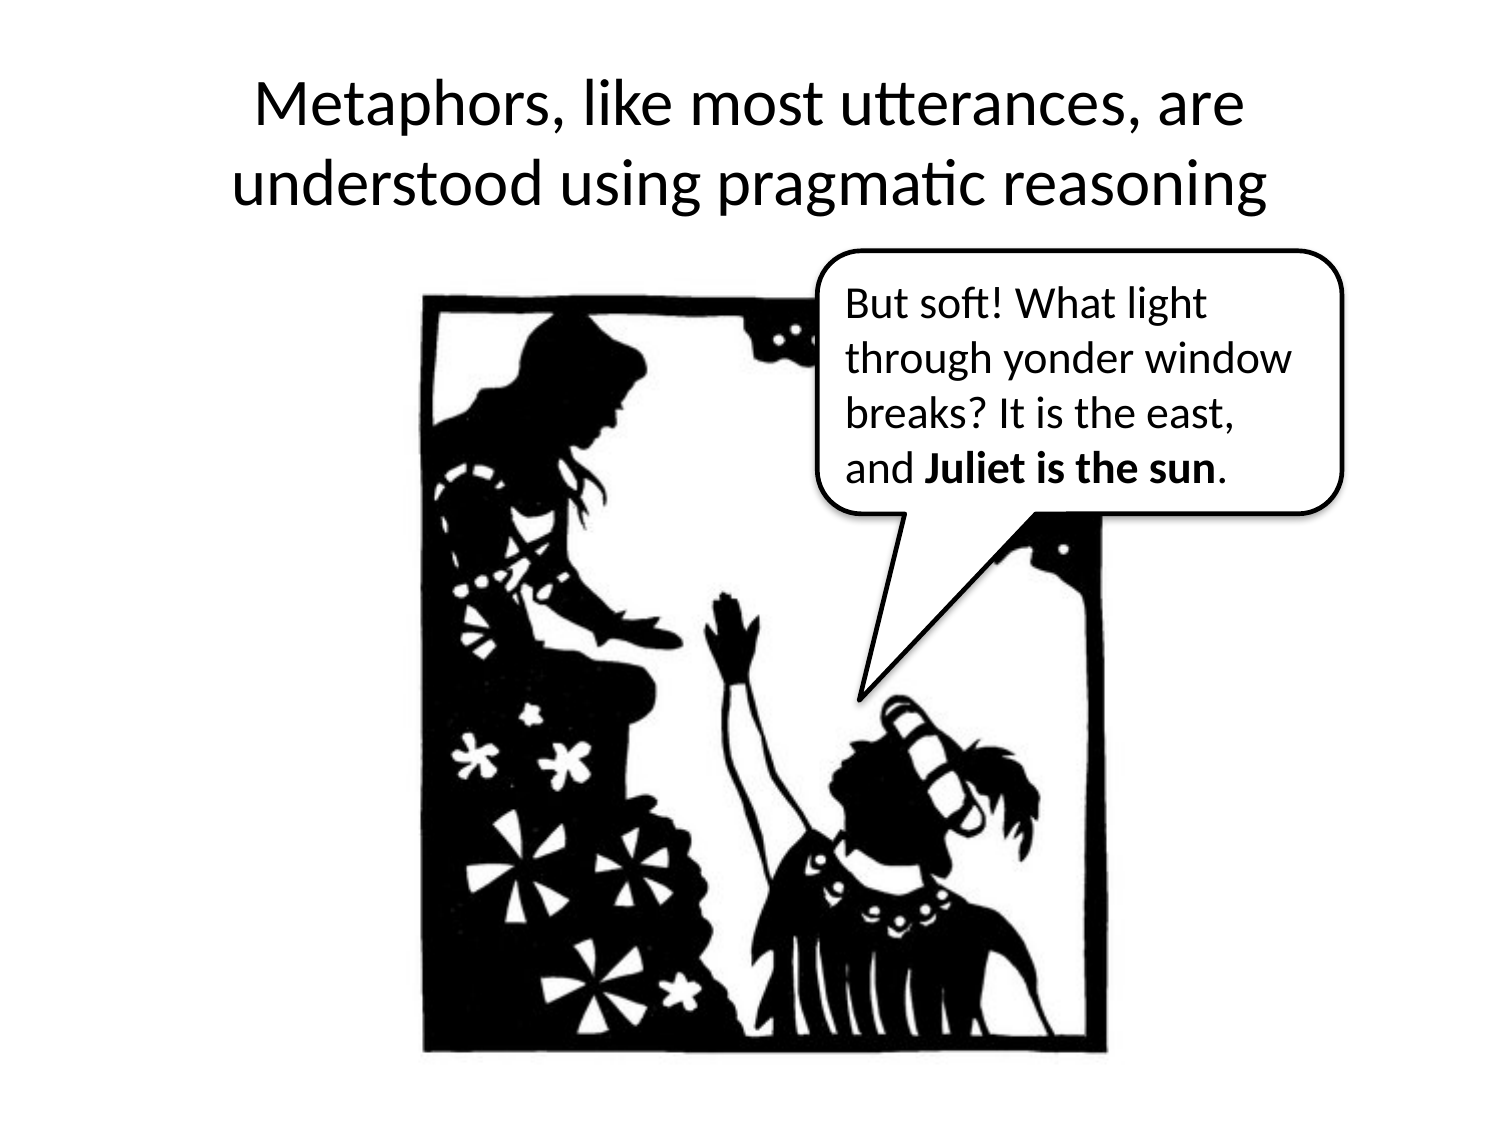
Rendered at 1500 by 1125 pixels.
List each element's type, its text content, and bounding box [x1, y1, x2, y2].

title Metaphors, like most utterances, are understood using pragmatic reasoning [75, 45, 1425, 233]
text_box But soft! What light through yonder window breaks? It is the east, and Juliet is the sun. [820, 250, 1343, 515]
picture [402, 278, 1133, 1081]
